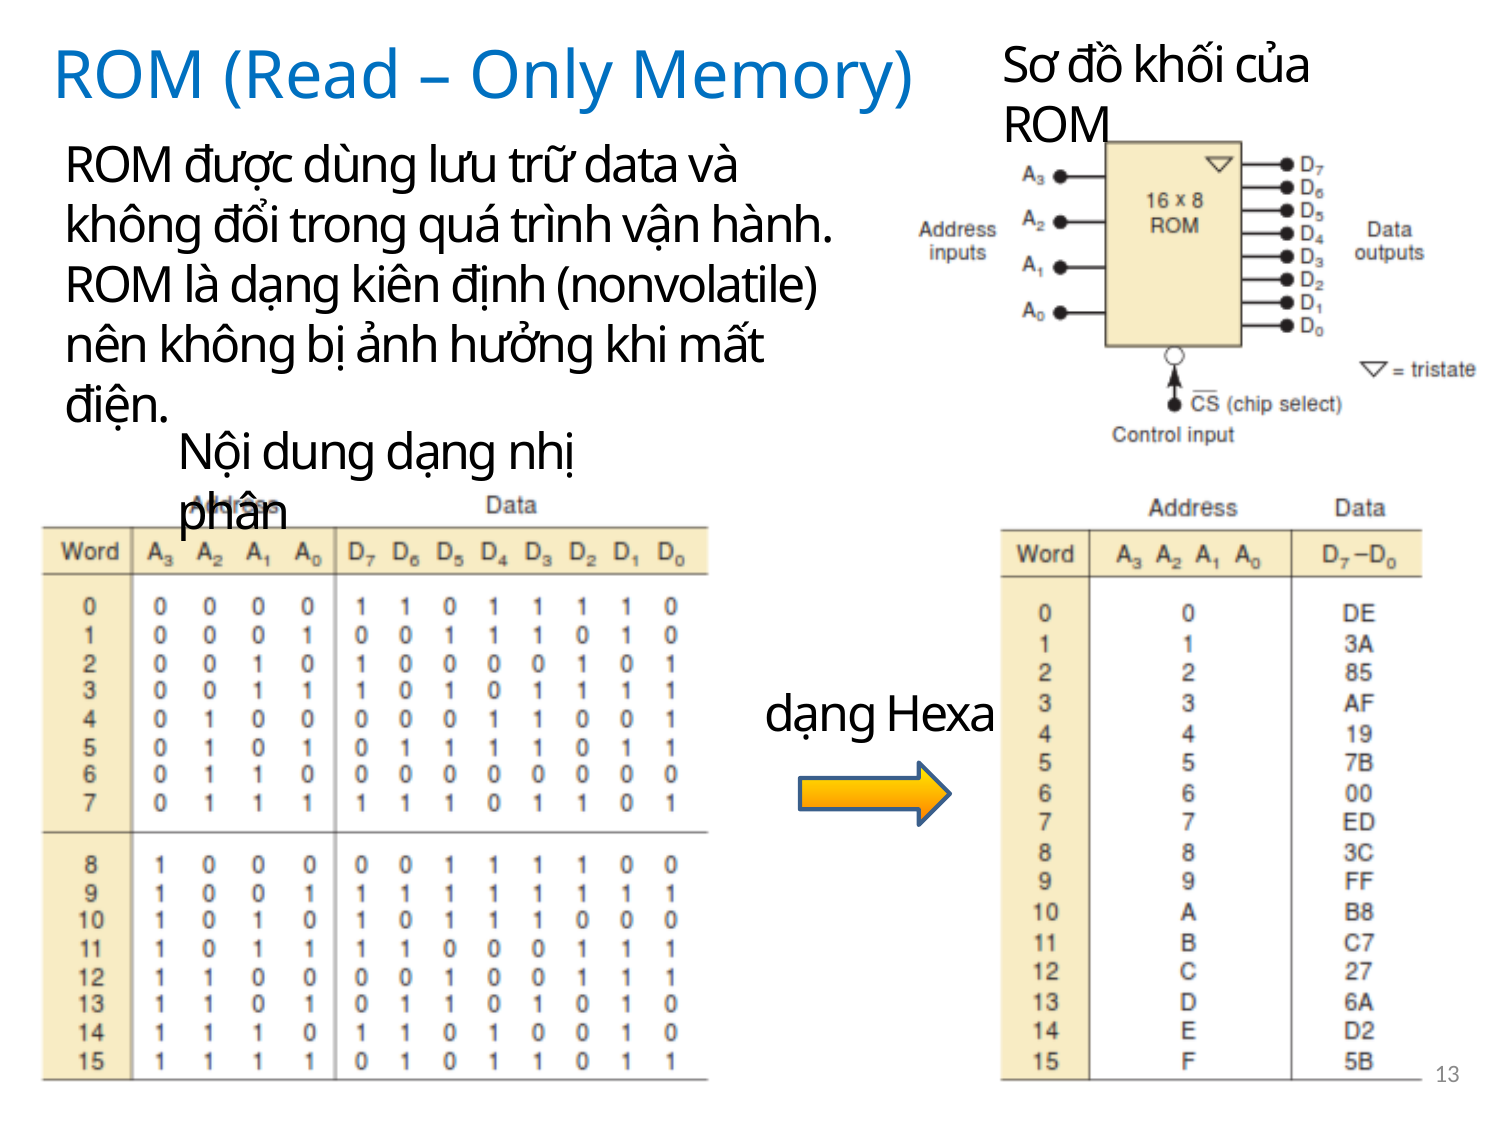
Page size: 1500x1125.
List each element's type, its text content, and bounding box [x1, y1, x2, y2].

slide_number 13 [1125, 1042, 1475, 1103]
picture [990, 475, 1426, 1088]
text_box [797, 760, 953, 827]
picture [899, 122, 1488, 451]
text_box ROM (Read – Only Memory) [37, 24, 938, 120]
text_box Nội dung dạng nhị phân [162, 411, 675, 481]
text_box Sơ đồ khối của ROM [987, 24, 1438, 121]
text_box ROM được dùng lưu trữ data và không đổi trong quá trình vận hành. ROM là dạng kiên định (nonvolatile) nên không bị ảnh hưởng khi mất điện. [50, 124, 850, 440]
text_box dạng Hexa [750, 674, 985, 749]
picture [24, 482, 738, 1088]
